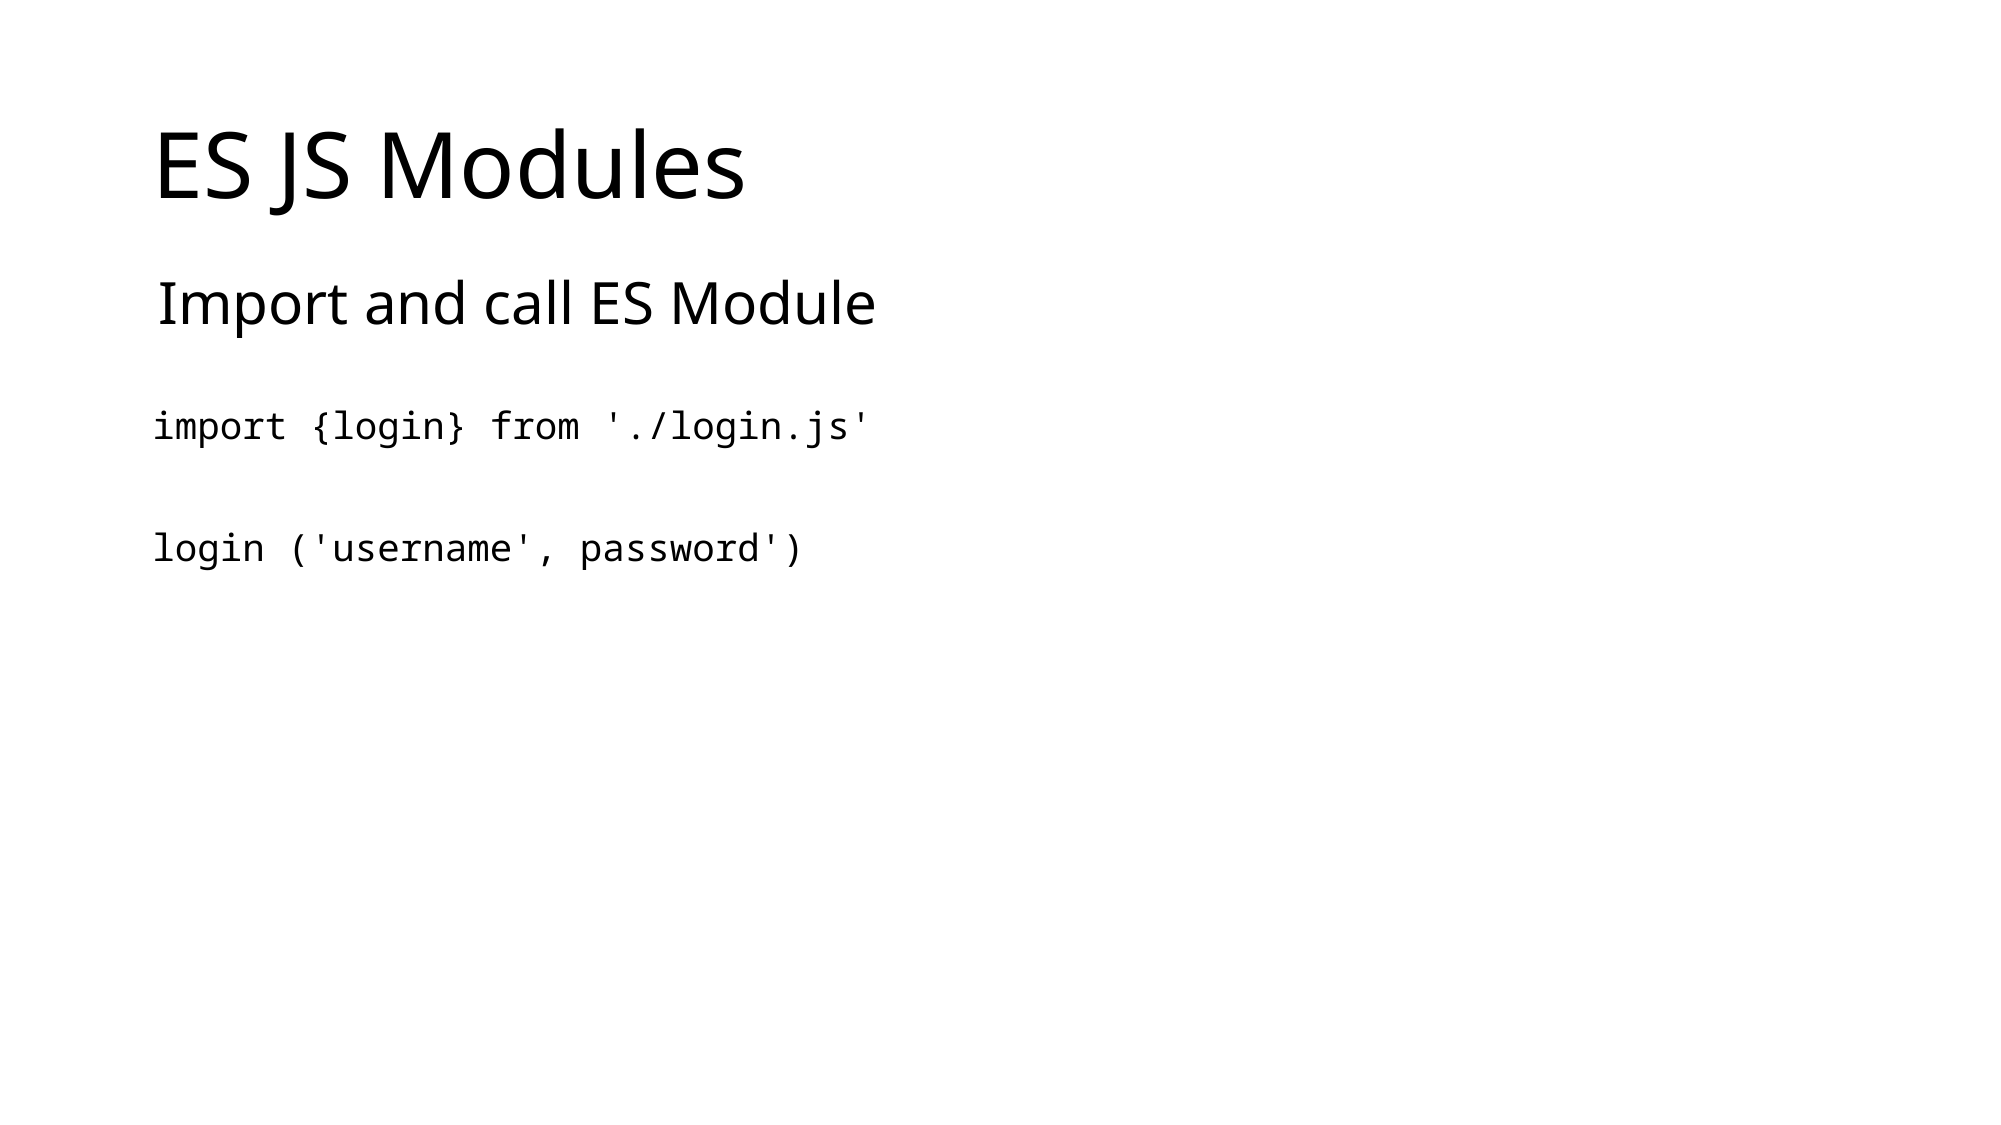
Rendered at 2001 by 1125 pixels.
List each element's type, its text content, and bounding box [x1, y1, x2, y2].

title ES JS Modules [137, 59, 1863, 278]
text_box Import and call ES Module [143, 266, 1895, 387]
list import {login} from './login.js' login ('username', password') [137, 399, 1868, 1014]
